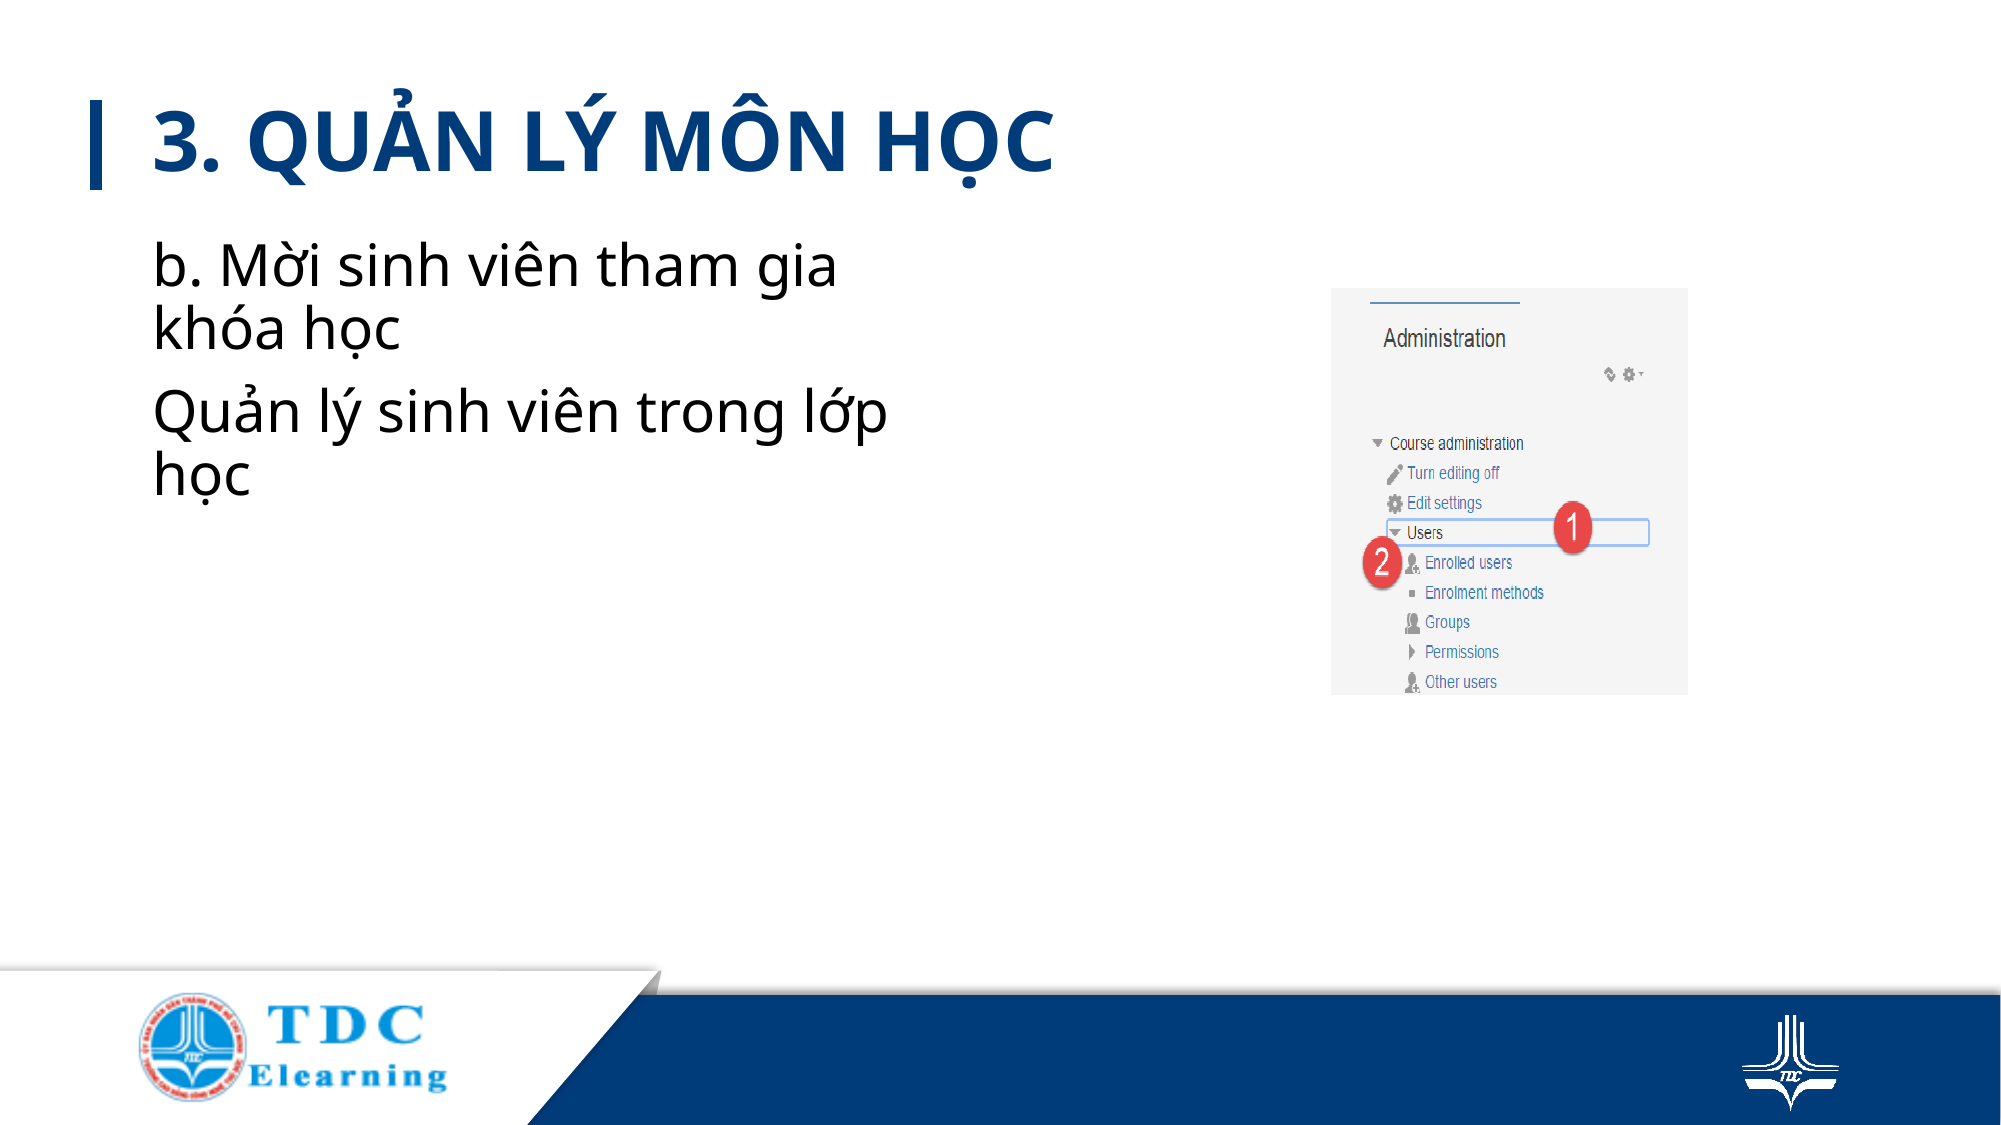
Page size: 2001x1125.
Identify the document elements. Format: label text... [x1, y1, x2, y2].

title 3. QUẢN LÝ MÔN HỌC [137, 57, 1863, 232]
list b. Mời sinh viên tham gia khóa học Quản lý sinh viên trong lớp học [137, 232, 988, 884]
picture [137, 991, 450, 1107]
picture [1330, 288, 1694, 695]
picture [1742, 1015, 1839, 1112]
